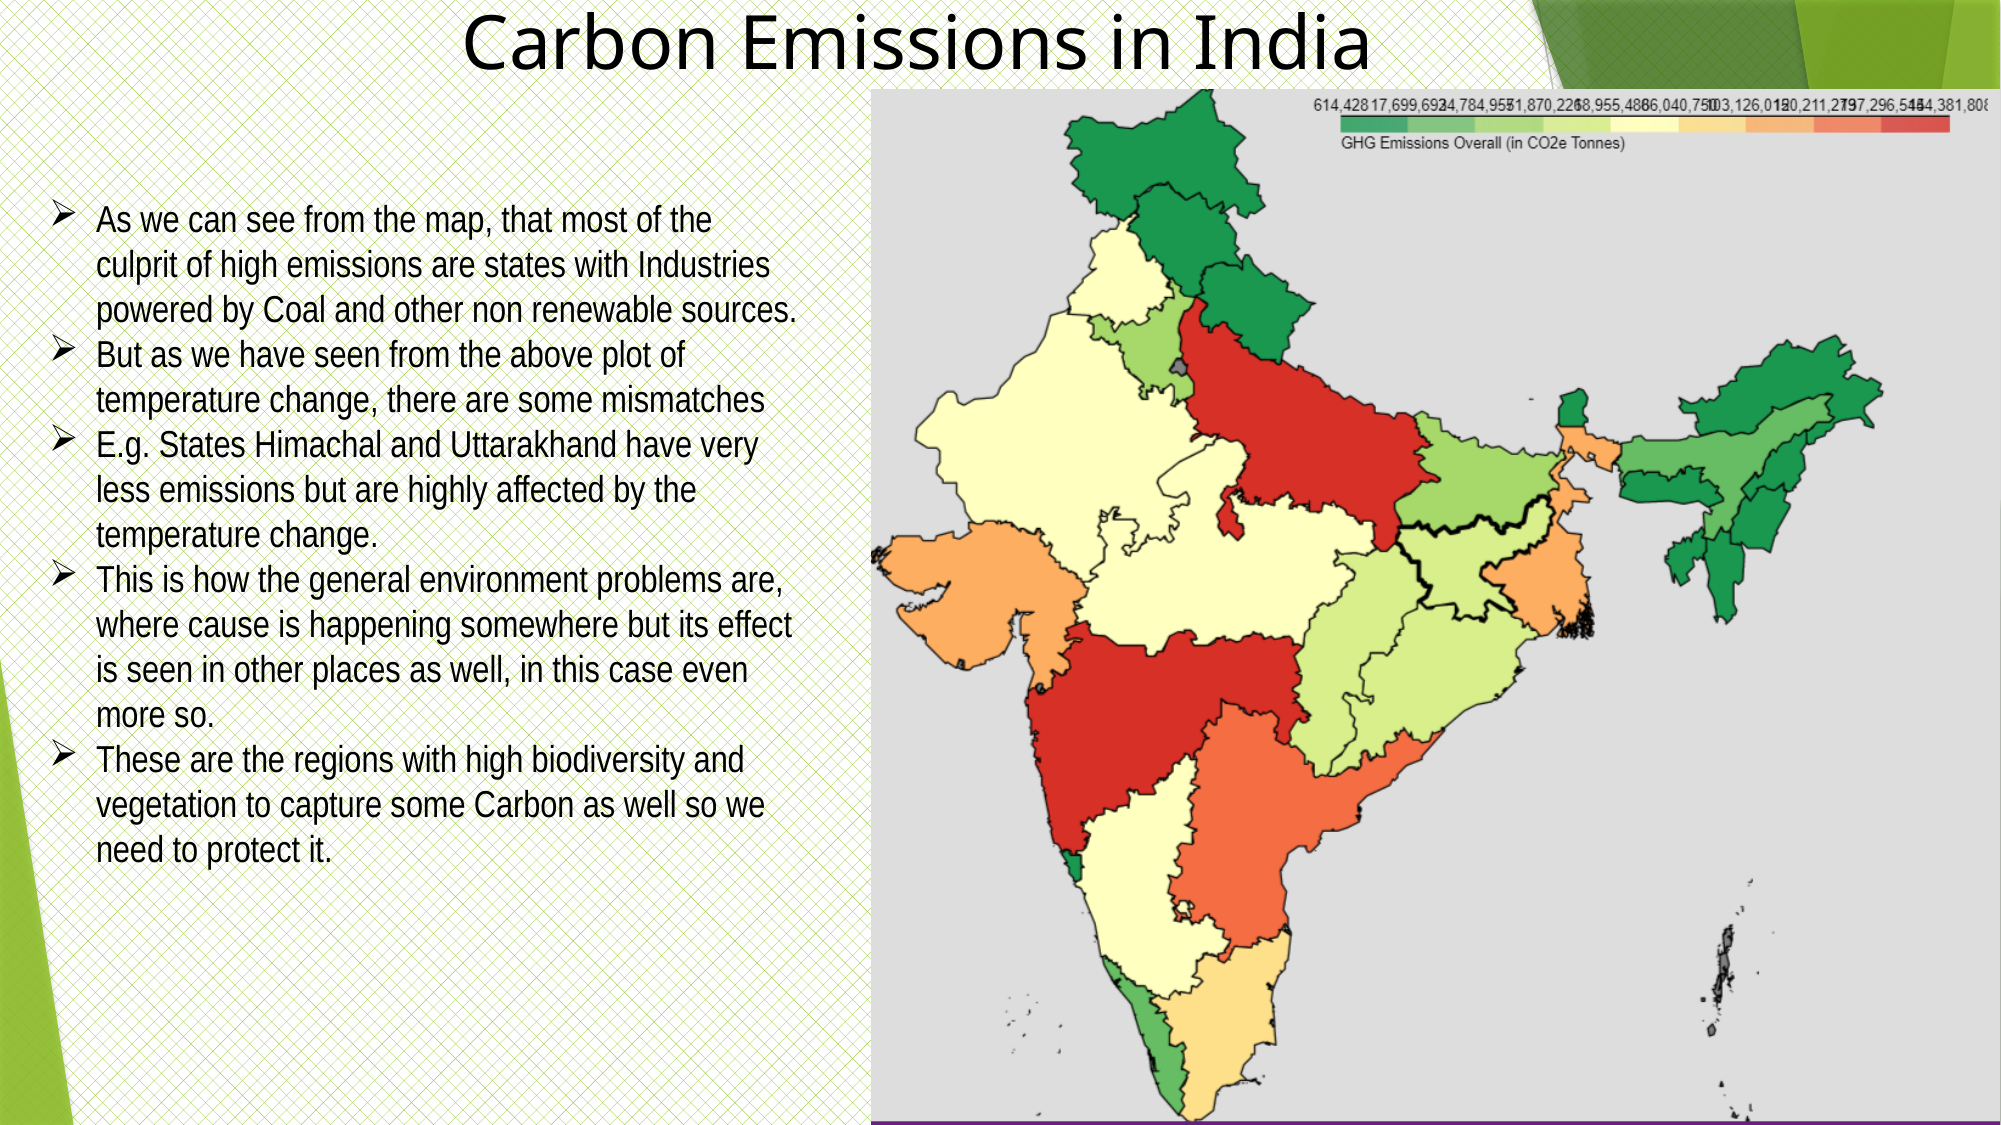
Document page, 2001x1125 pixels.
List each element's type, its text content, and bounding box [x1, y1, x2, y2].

title Carbon Emissions in India [212, 0, 1623, 205]
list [871, 88, 2000, 1125]
text_box As we can see from the map, that most of the culprit of high emissions are states with Industries powered by Coal and other non renewable sources. But as we have seen from the above plot of temperature change, there are some mismatches E.g. States Himachal and Uttarakhand have very less emissions but are highly affected by the temperature change. This is how the general environment problems are, where cause is happening somewhere but its effect is seen in other places as well, in this case even more so. These are the regions with high biodiversity and vegetation to capture some Carbon as well so we need to protect it. [34, 187, 816, 878]
